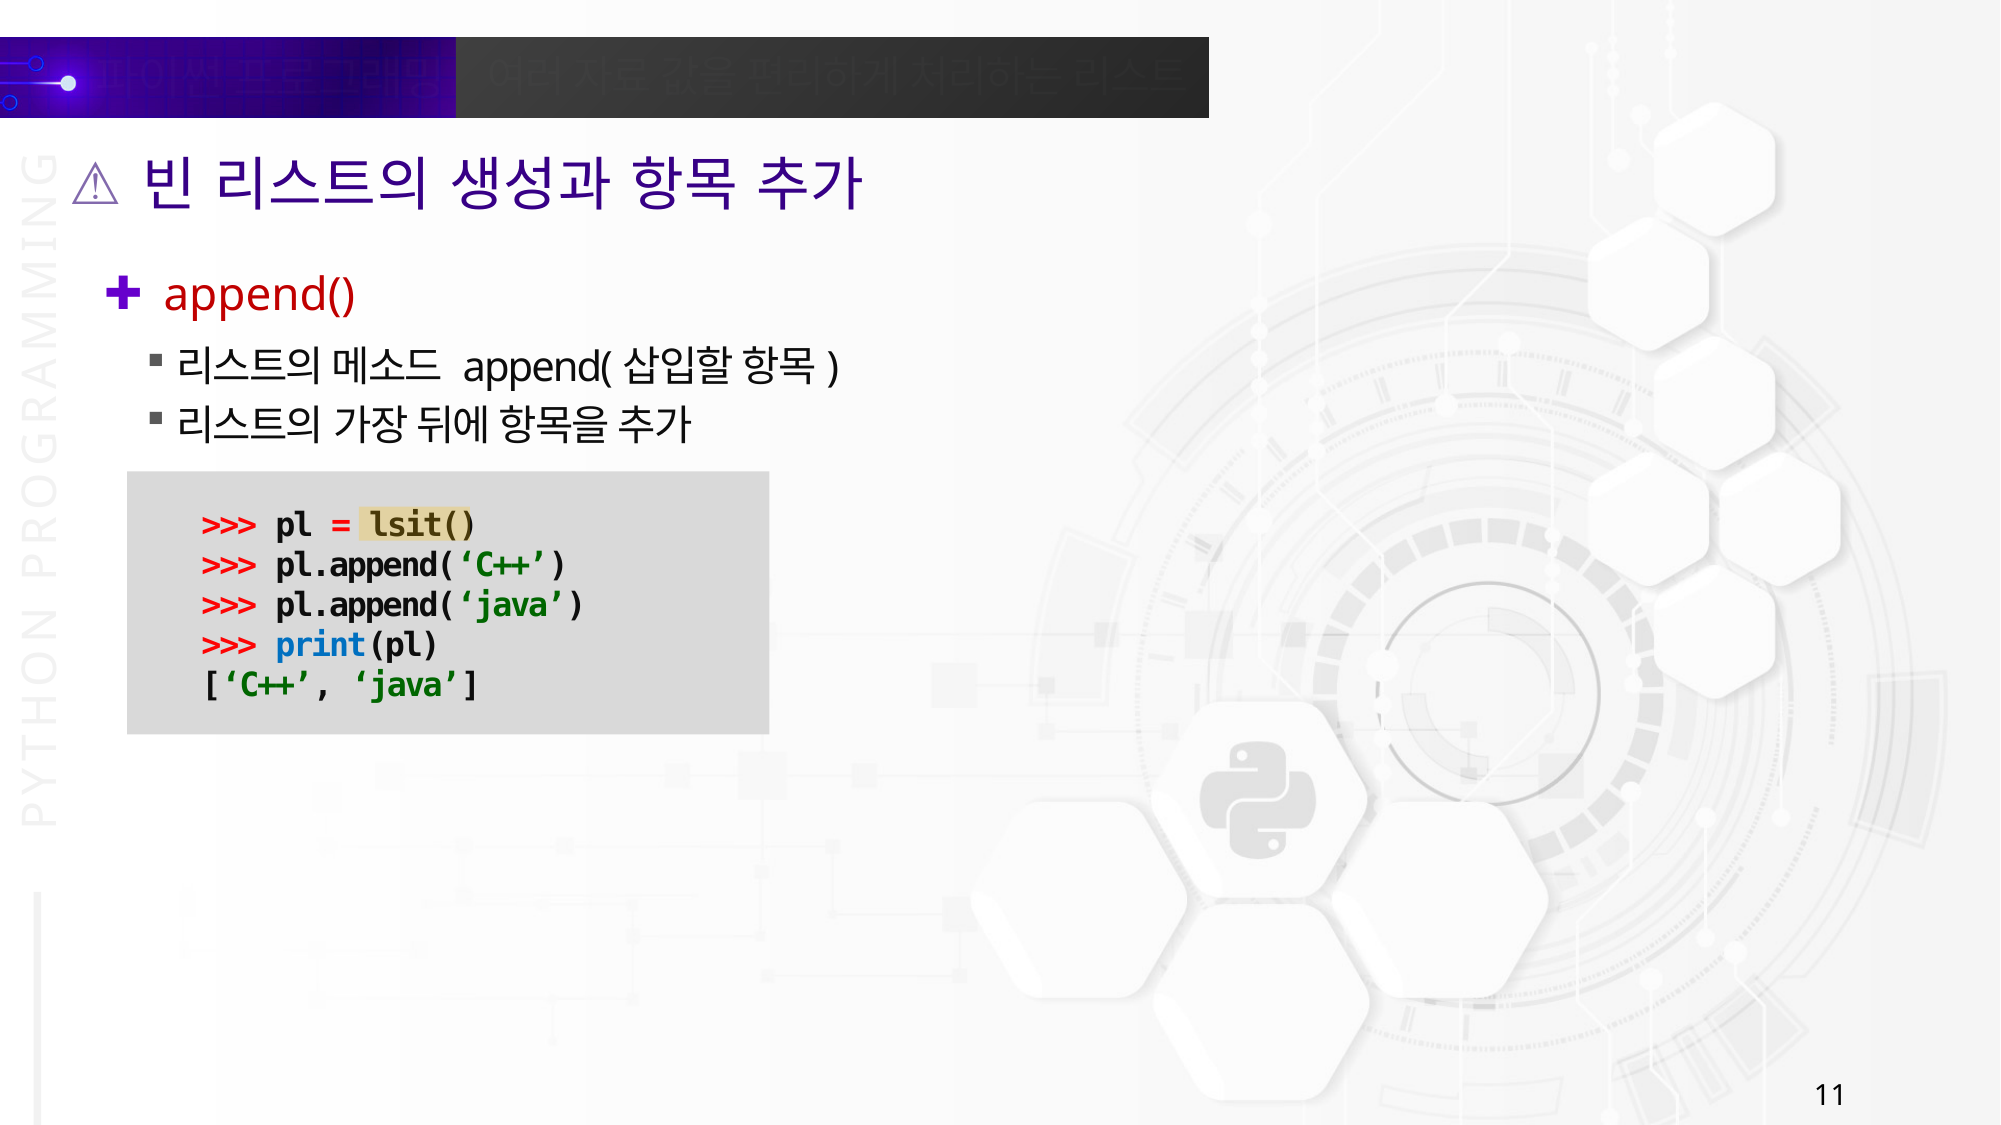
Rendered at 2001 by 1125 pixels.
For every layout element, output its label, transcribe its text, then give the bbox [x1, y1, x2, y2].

text_box [358, 505, 471, 542]
text_box >>> pl = lsit() >>> pl.append(‘C++’) >>> pl.append(‘java’) >>> print(pl) [‘C++’, ‘java’] [126, 470, 770, 736]
text_box 리스트의 메소드 append(삽입할 항목) 리스트의 가장 뒤에 항목을 추가 [131, 324, 1390, 456]
slide_number 11 [1412, 1066, 1863, 1125]
text_box append() [89, 233, 1432, 328]
text_box 빈 리스트의 생성과 항목 추가 [54, 140, 1390, 225]
picture [0, 0, 2001, 1125]
